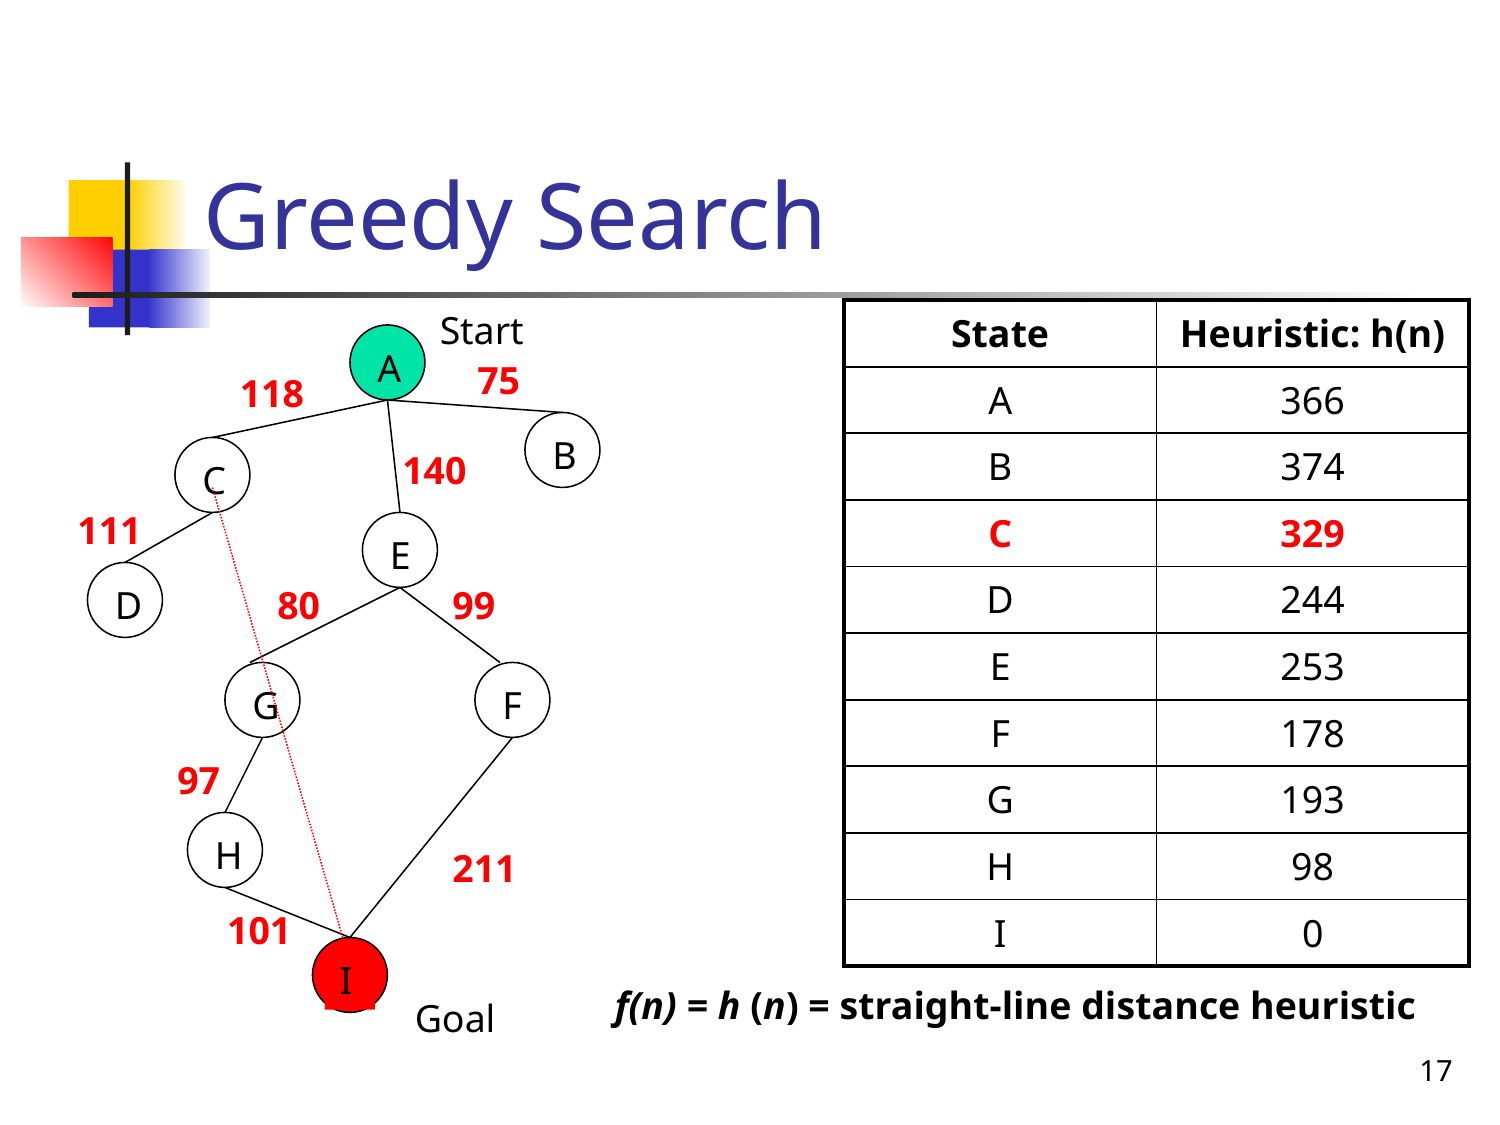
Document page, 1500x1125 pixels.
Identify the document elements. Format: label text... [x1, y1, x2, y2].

text_box 97 [162, 749, 263, 810]
table_cell C [846, 501, 1156, 566]
text_box 111 [62, 499, 188, 560]
text_box 140 [387, 439, 513, 500]
table_cell 366 [1157, 368, 1467, 432]
table_cell F [846, 701, 1156, 765]
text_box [362, 512, 438, 588]
text_box 118 [225, 362, 350, 423]
table_cell H [846, 834, 1156, 899]
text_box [87, 562, 163, 638]
text_box Goal [399, 987, 600, 1048]
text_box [174, 437, 251, 513]
text_box Start [425, 299, 625, 360]
table_cell 98 [1157, 834, 1467, 899]
text_box 75 [462, 349, 563, 410]
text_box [312, 937, 388, 1013]
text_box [187, 812, 263, 888]
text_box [474, 662, 551, 738]
text_box 211 [437, 837, 563, 898]
table_cell A [846, 368, 1156, 432]
slide_number 17 [1154, 1035, 1468, 1100]
table_cell G [846, 767, 1156, 832]
table_cell D [846, 567, 1156, 632]
table_cell 253 [1157, 634, 1467, 699]
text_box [524, 412, 601, 488]
table_header State [846, 302, 1156, 366]
table_cell 178 [1157, 701, 1467, 765]
table_cell 193 [1157, 767, 1467, 832]
table_cell 0 [1157, 900, 1467, 964]
table_cell 329 [1157, 501, 1467, 566]
text_box f(n) = h (n) = straight-line distance heuristic [599, 974, 1500, 1035]
text_box 101 [212, 899, 350, 960]
title Greedy Search [188, 34, 1468, 276]
text_box 80 [262, 574, 363, 635]
table_header Heuristic: h(n) [1157, 302, 1467, 366]
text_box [224, 662, 301, 738]
text_box 99 [437, 574, 538, 635]
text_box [349, 324, 426, 401]
table_cell I [846, 900, 1156, 964]
table_cell E [846, 634, 1156, 699]
table_cell 244 [1157, 567, 1467, 632]
table_cell B [846, 434, 1156, 499]
table_cell 374 [1157, 434, 1467, 499]
